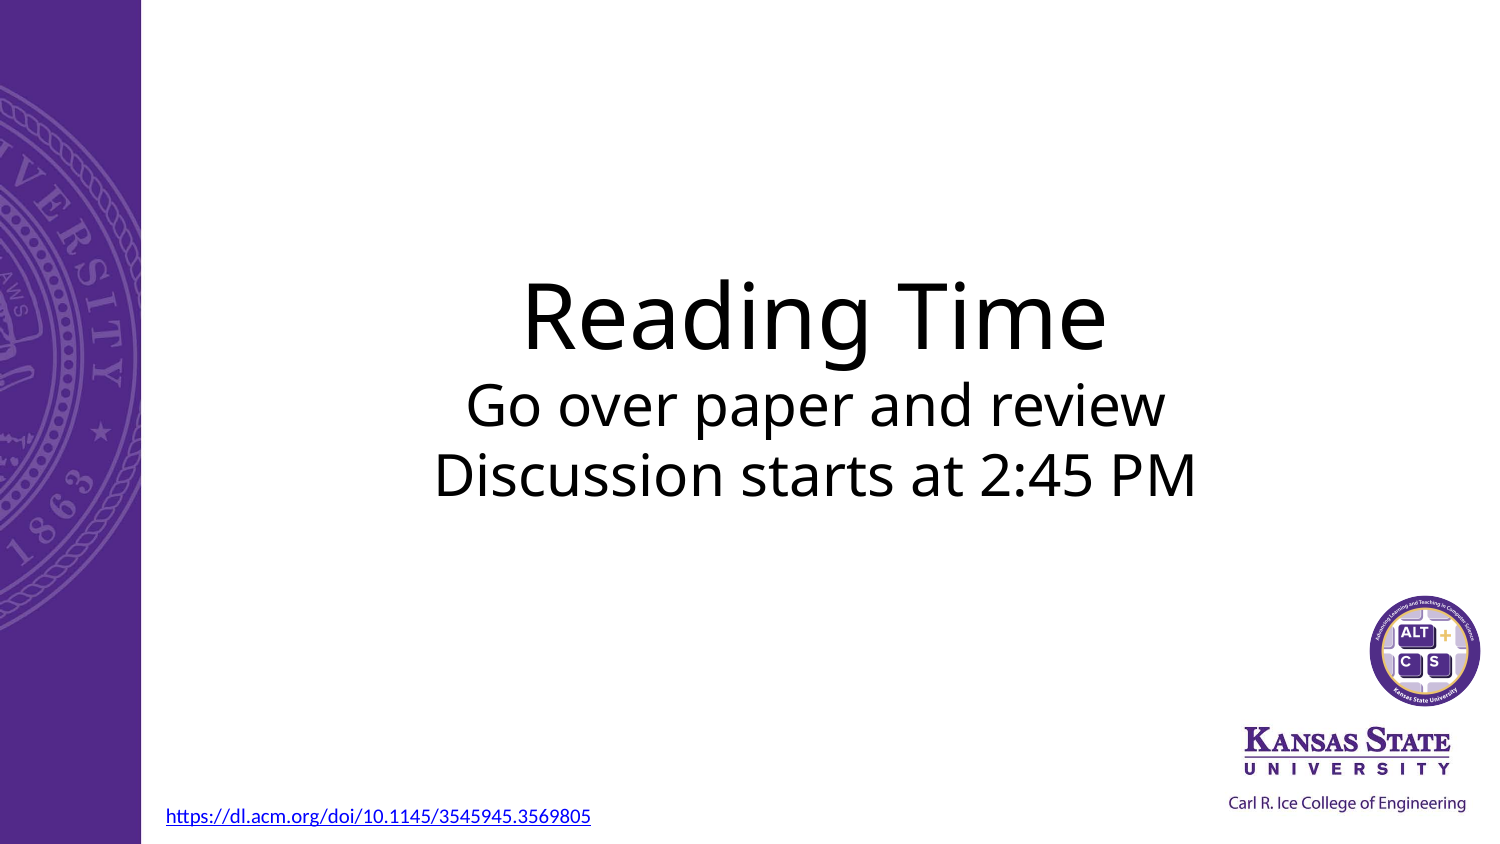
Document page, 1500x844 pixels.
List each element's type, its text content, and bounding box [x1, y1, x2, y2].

text_box https://dl.acm.org/doi/10.1145/3545945.3569805 [151, 794, 607, 835]
picture [0, 0, 1500, 844]
title Reading Time Go over paper and review Discussion starts at 2:45 PM [146, 261, 1485, 505]
